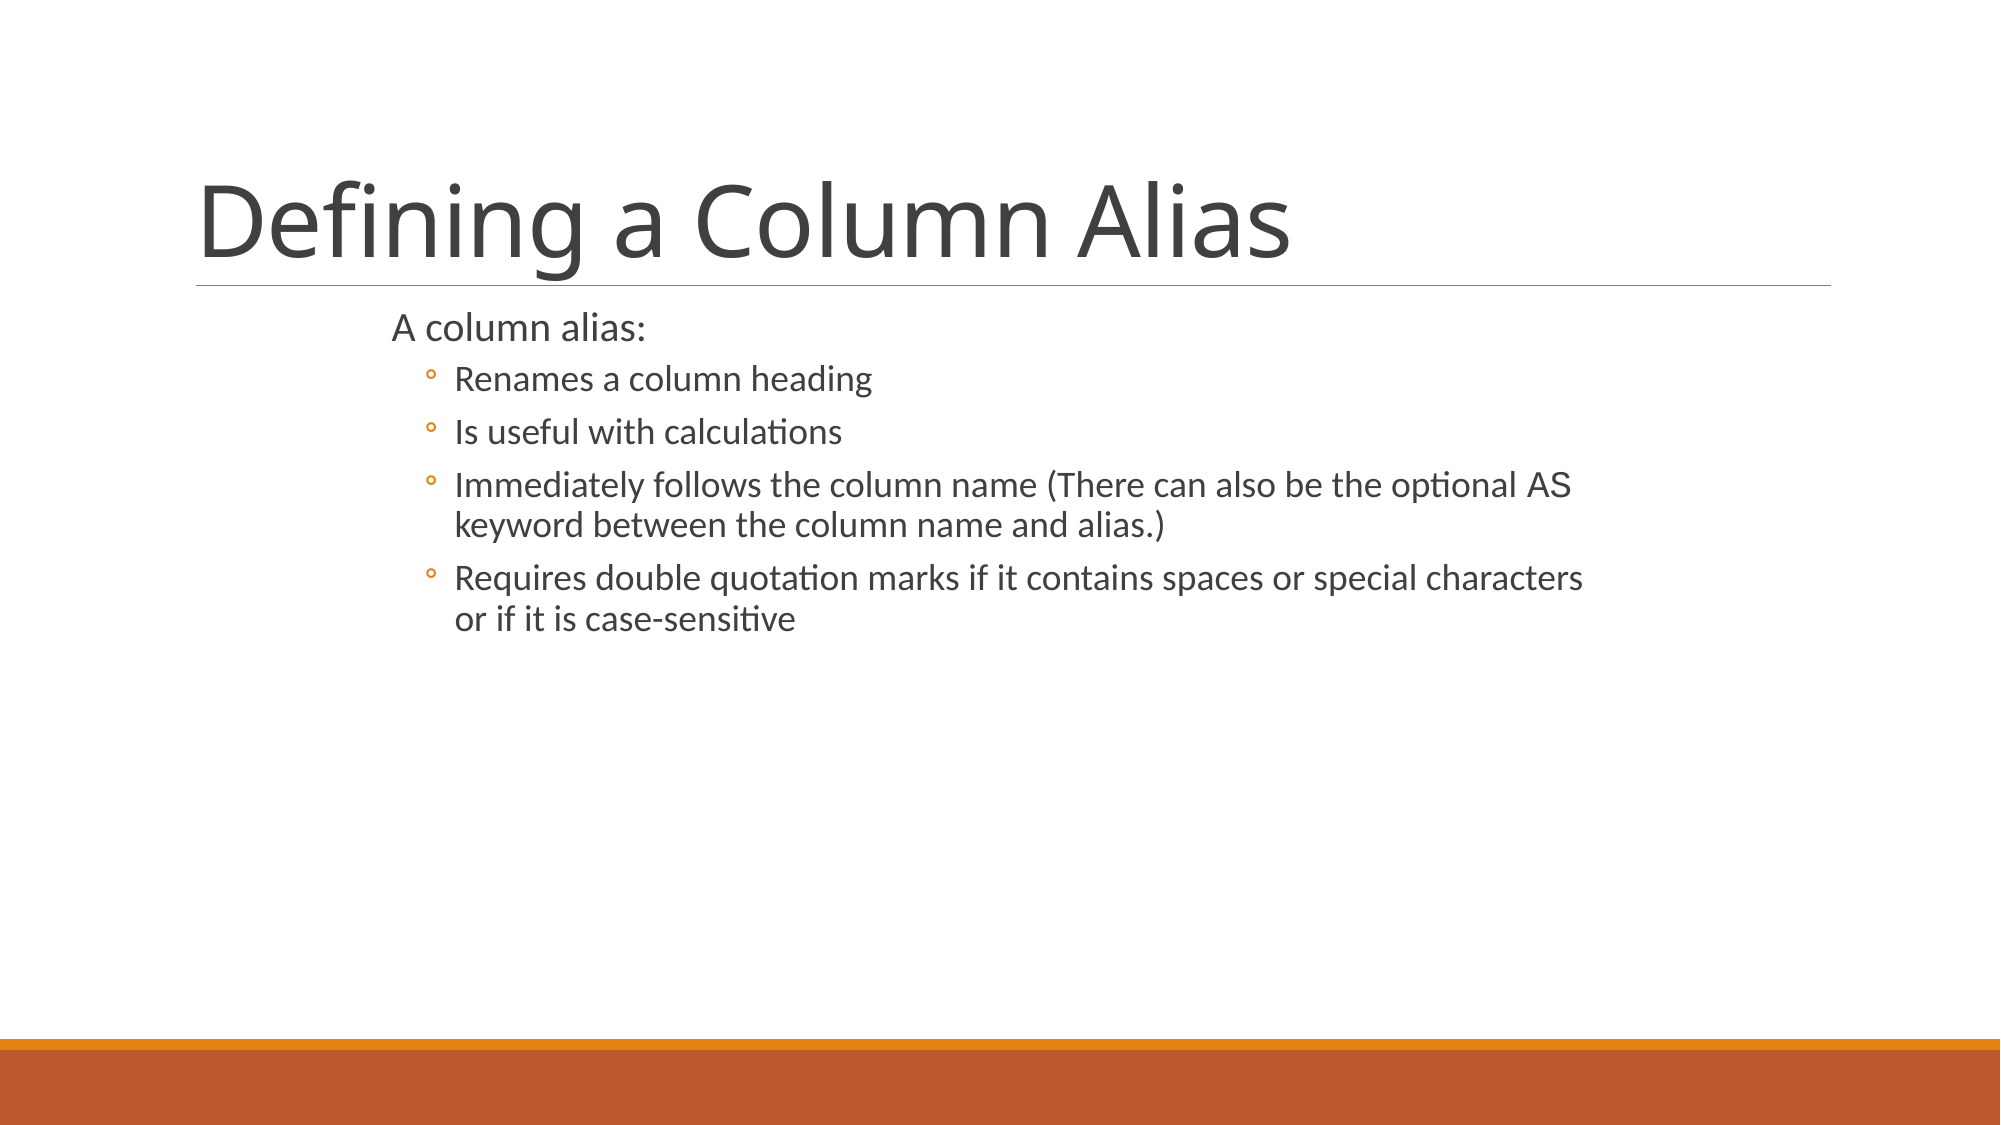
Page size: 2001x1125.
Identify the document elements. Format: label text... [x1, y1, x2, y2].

list A column alias: Renames a column heading Is useful with calculations Immediately follows the column name (There can also be the optional AS keyword between the column name and alias.) Requires double quotation marks if it contains spaces or special characters or if it is case-sensitive [391, 297, 1600, 841]
title Defining a Column Alias [180, 47, 1830, 285]
